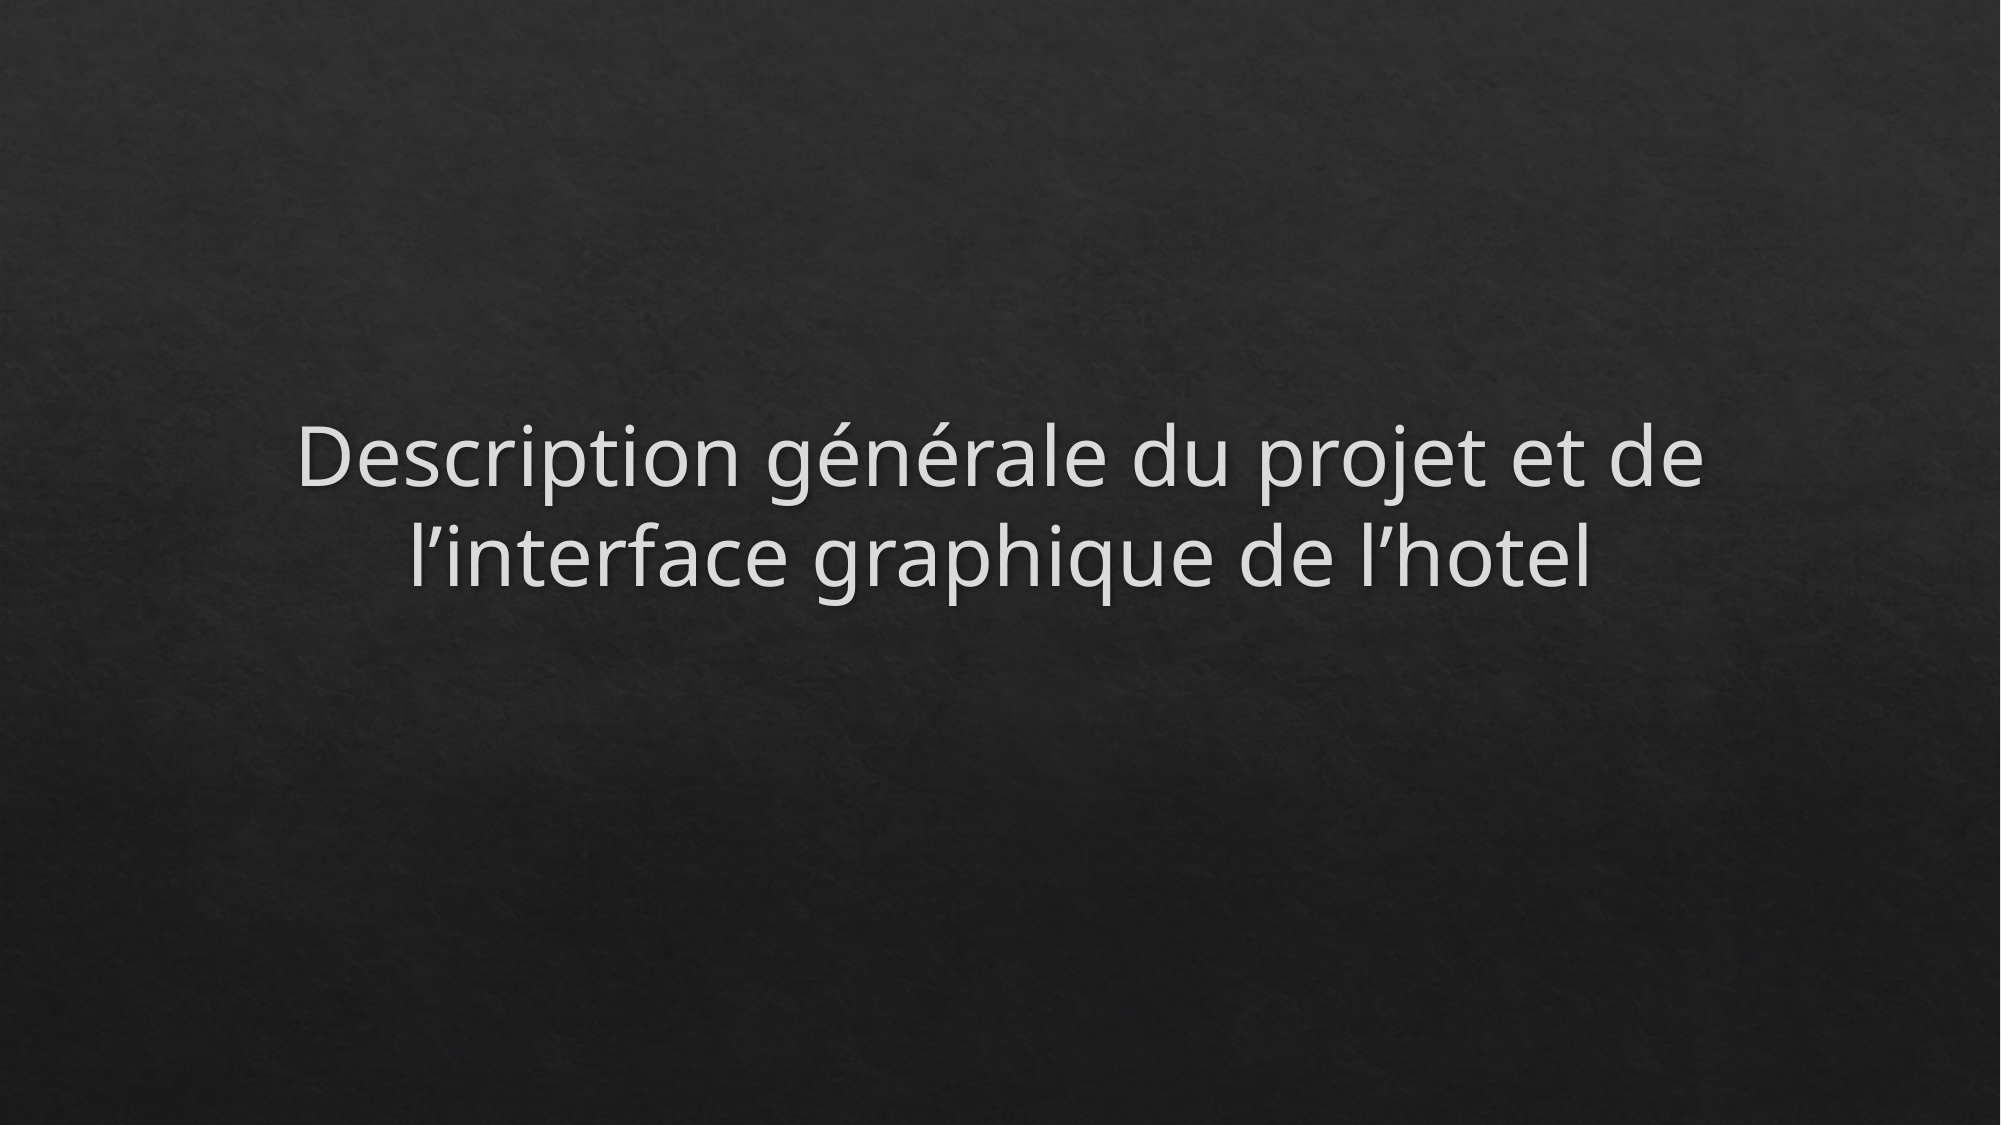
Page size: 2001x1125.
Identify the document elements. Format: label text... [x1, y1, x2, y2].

title Description générale du projet et de l’interface graphique de l’hotel [149, 262, 1853, 745]
